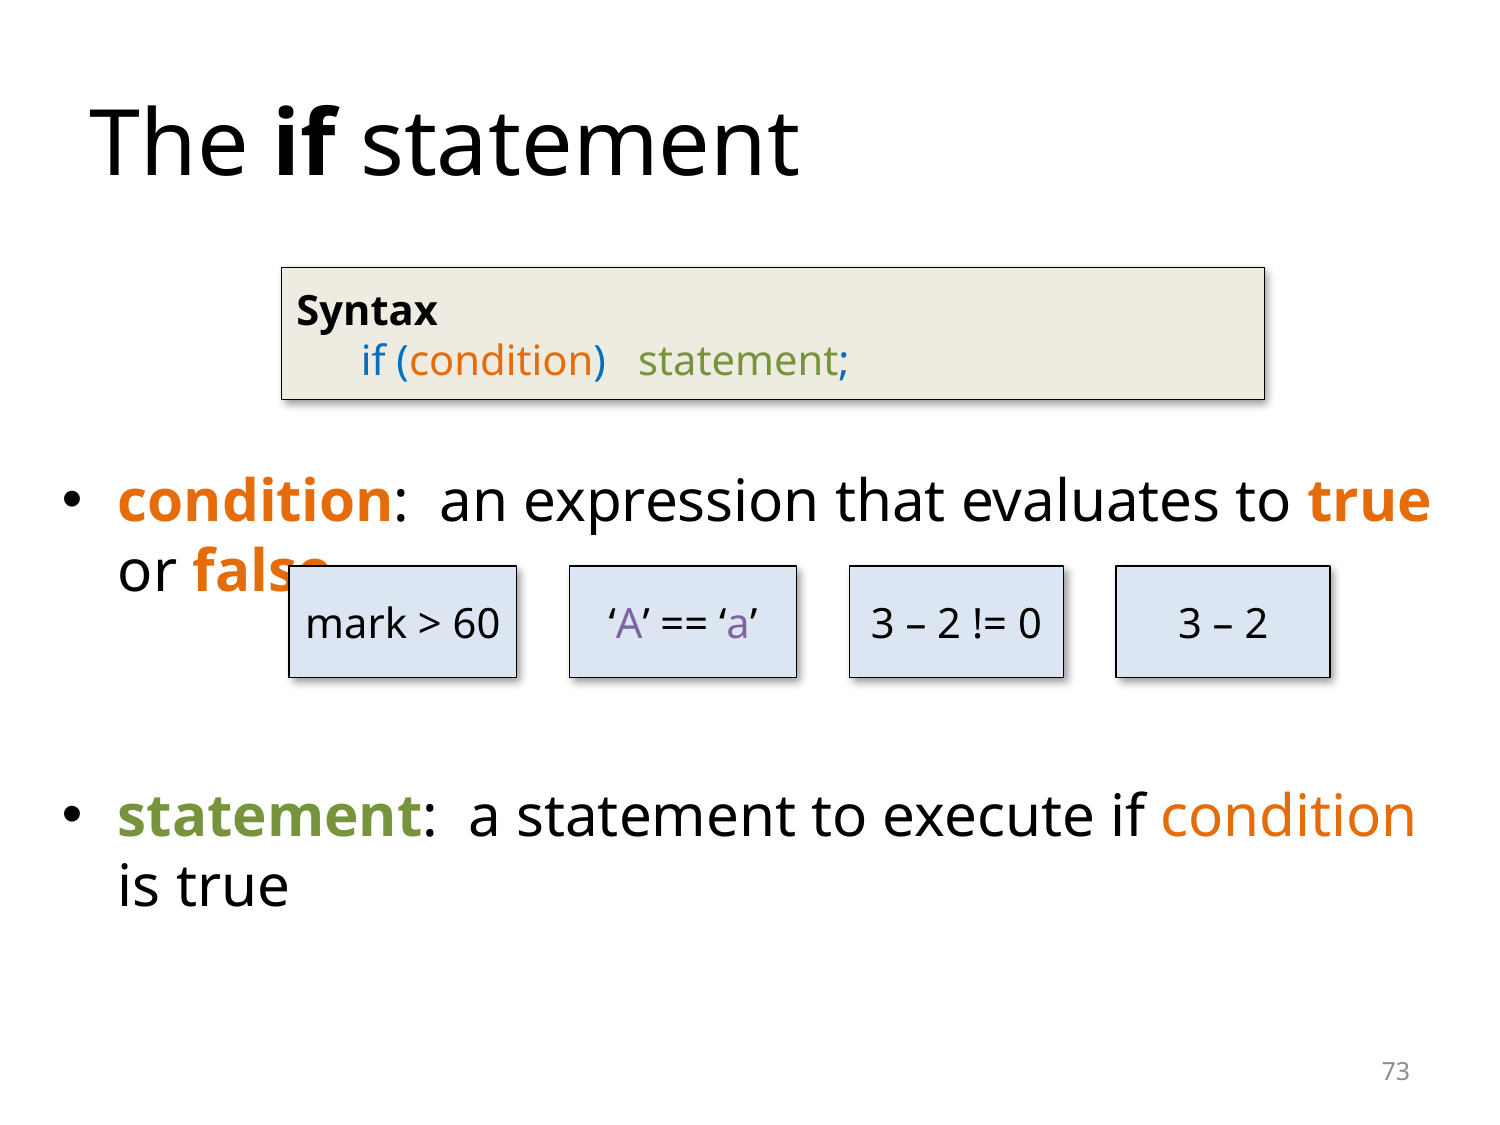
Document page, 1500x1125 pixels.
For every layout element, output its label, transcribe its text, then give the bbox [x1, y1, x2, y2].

text_box condition: an expression that evaluates to true or false statement: a statement to execute if condition is true [46, 455, 1456, 1022]
text_box ‘A’ == ‘a’ [569, 565, 797, 678]
text_box <number> [1074, 1042, 1425, 1103]
text_box mark > 60 [288, 565, 517, 678]
text_box 3 – 2 != 0 [849, 565, 1064, 678]
text_box The if statement [74, 45, 1425, 233]
text_box Syntax if (condition) statement; [281, 267, 1265, 400]
text_box 3 – 2 [1115, 565, 1331, 678]
